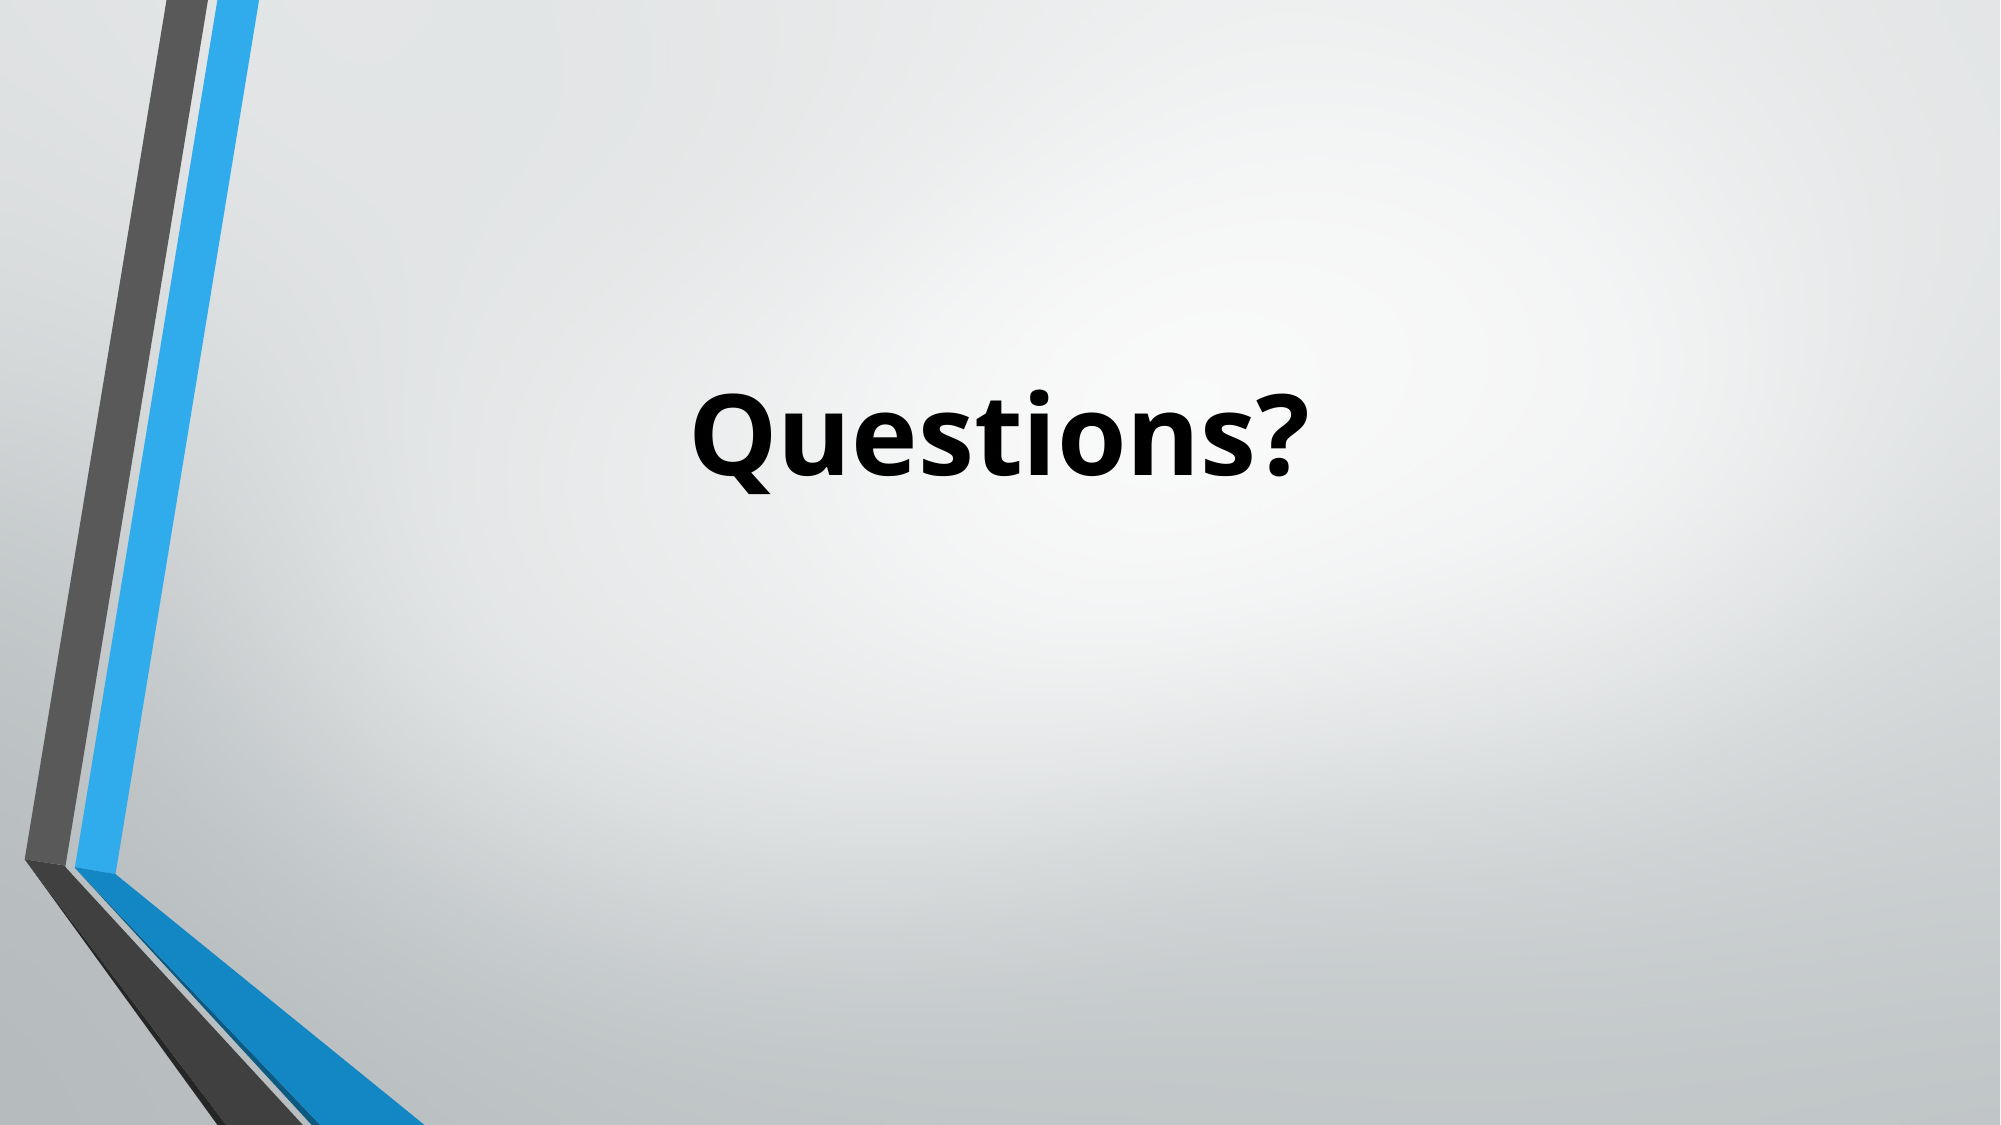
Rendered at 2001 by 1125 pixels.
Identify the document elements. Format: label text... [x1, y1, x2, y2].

title Questions? [0, 341, 2000, 506]
